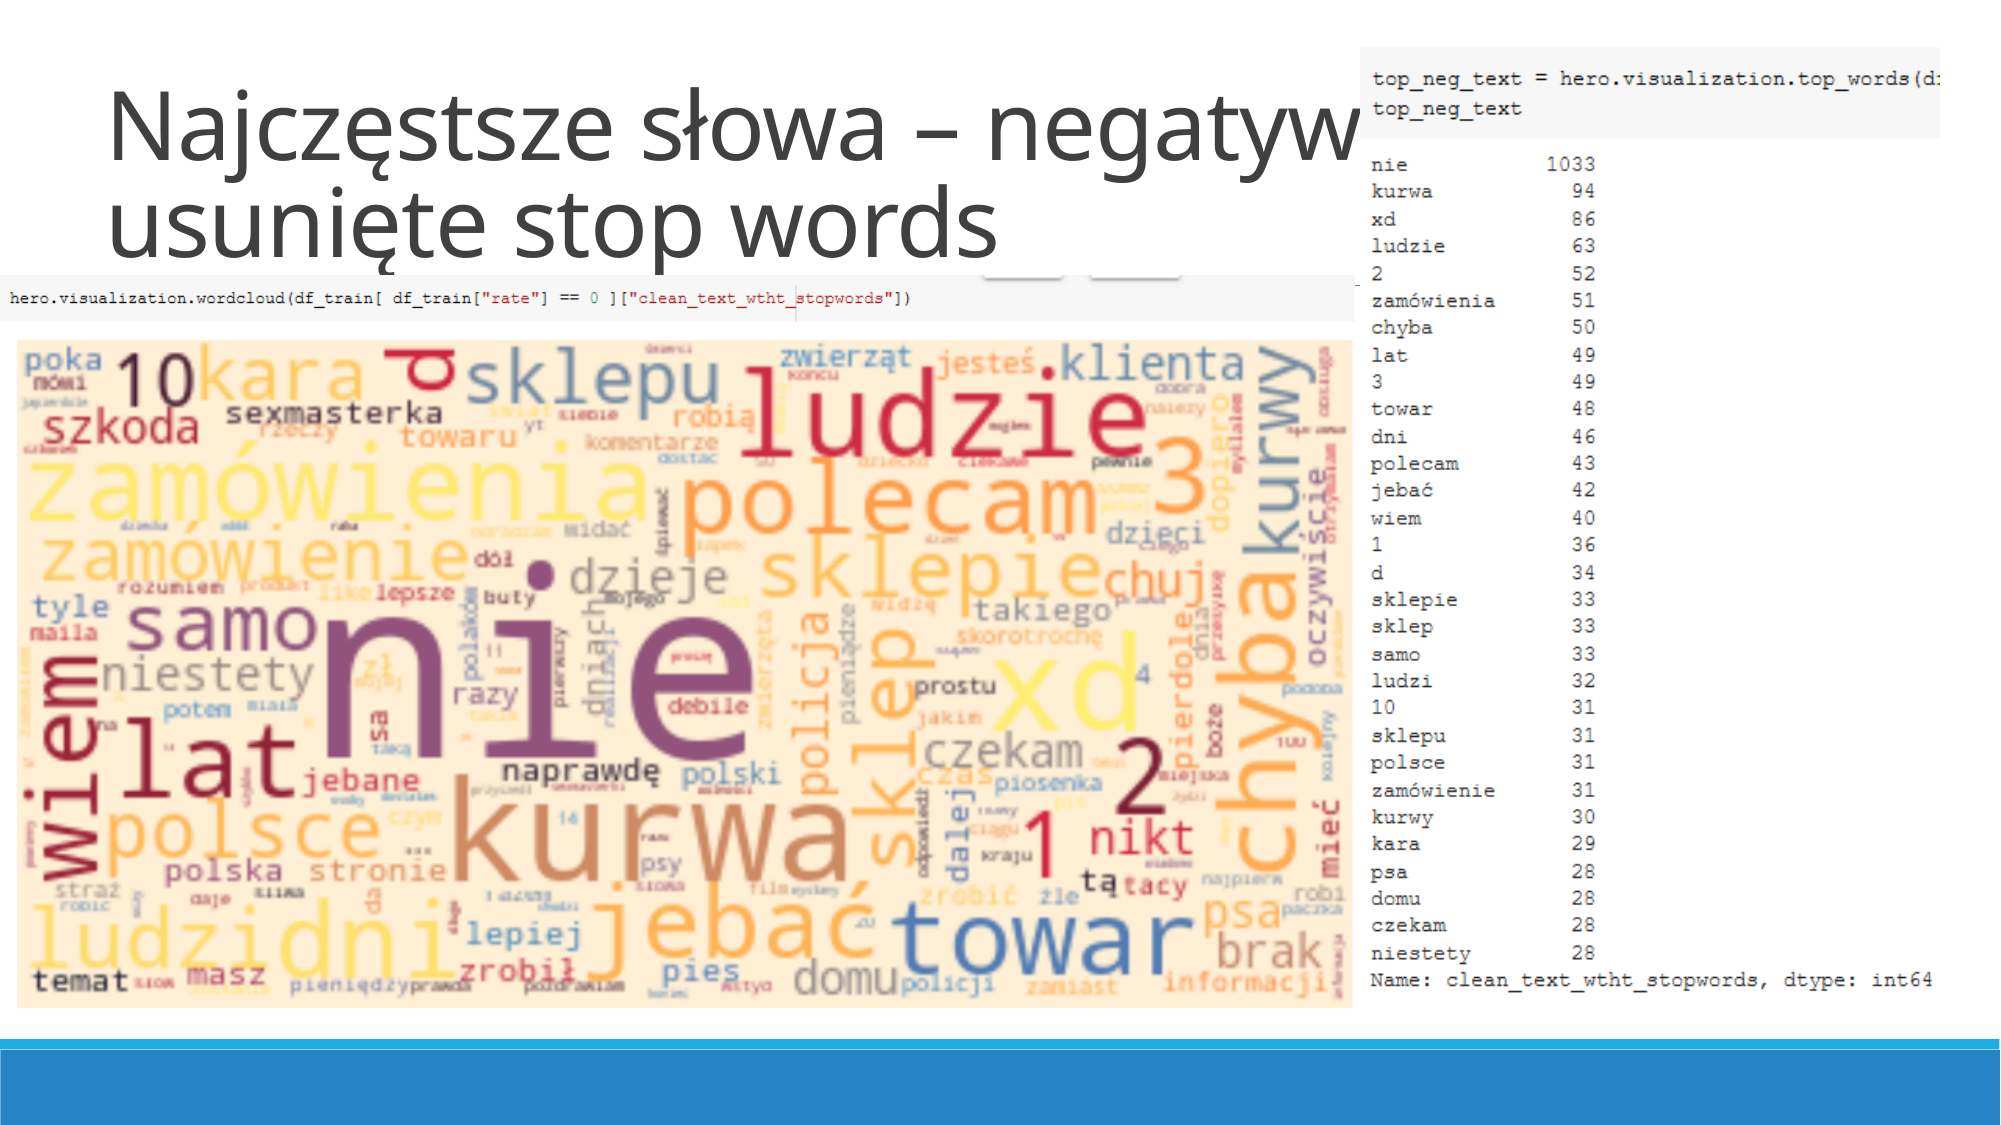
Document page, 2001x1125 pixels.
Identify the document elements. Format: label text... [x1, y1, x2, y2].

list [0, 274, 1356, 1014]
title Najczęstsze słowa – negatywne usunięte stop words [90, 47, 1357, 271]
picture [1359, 46, 1941, 1014]
